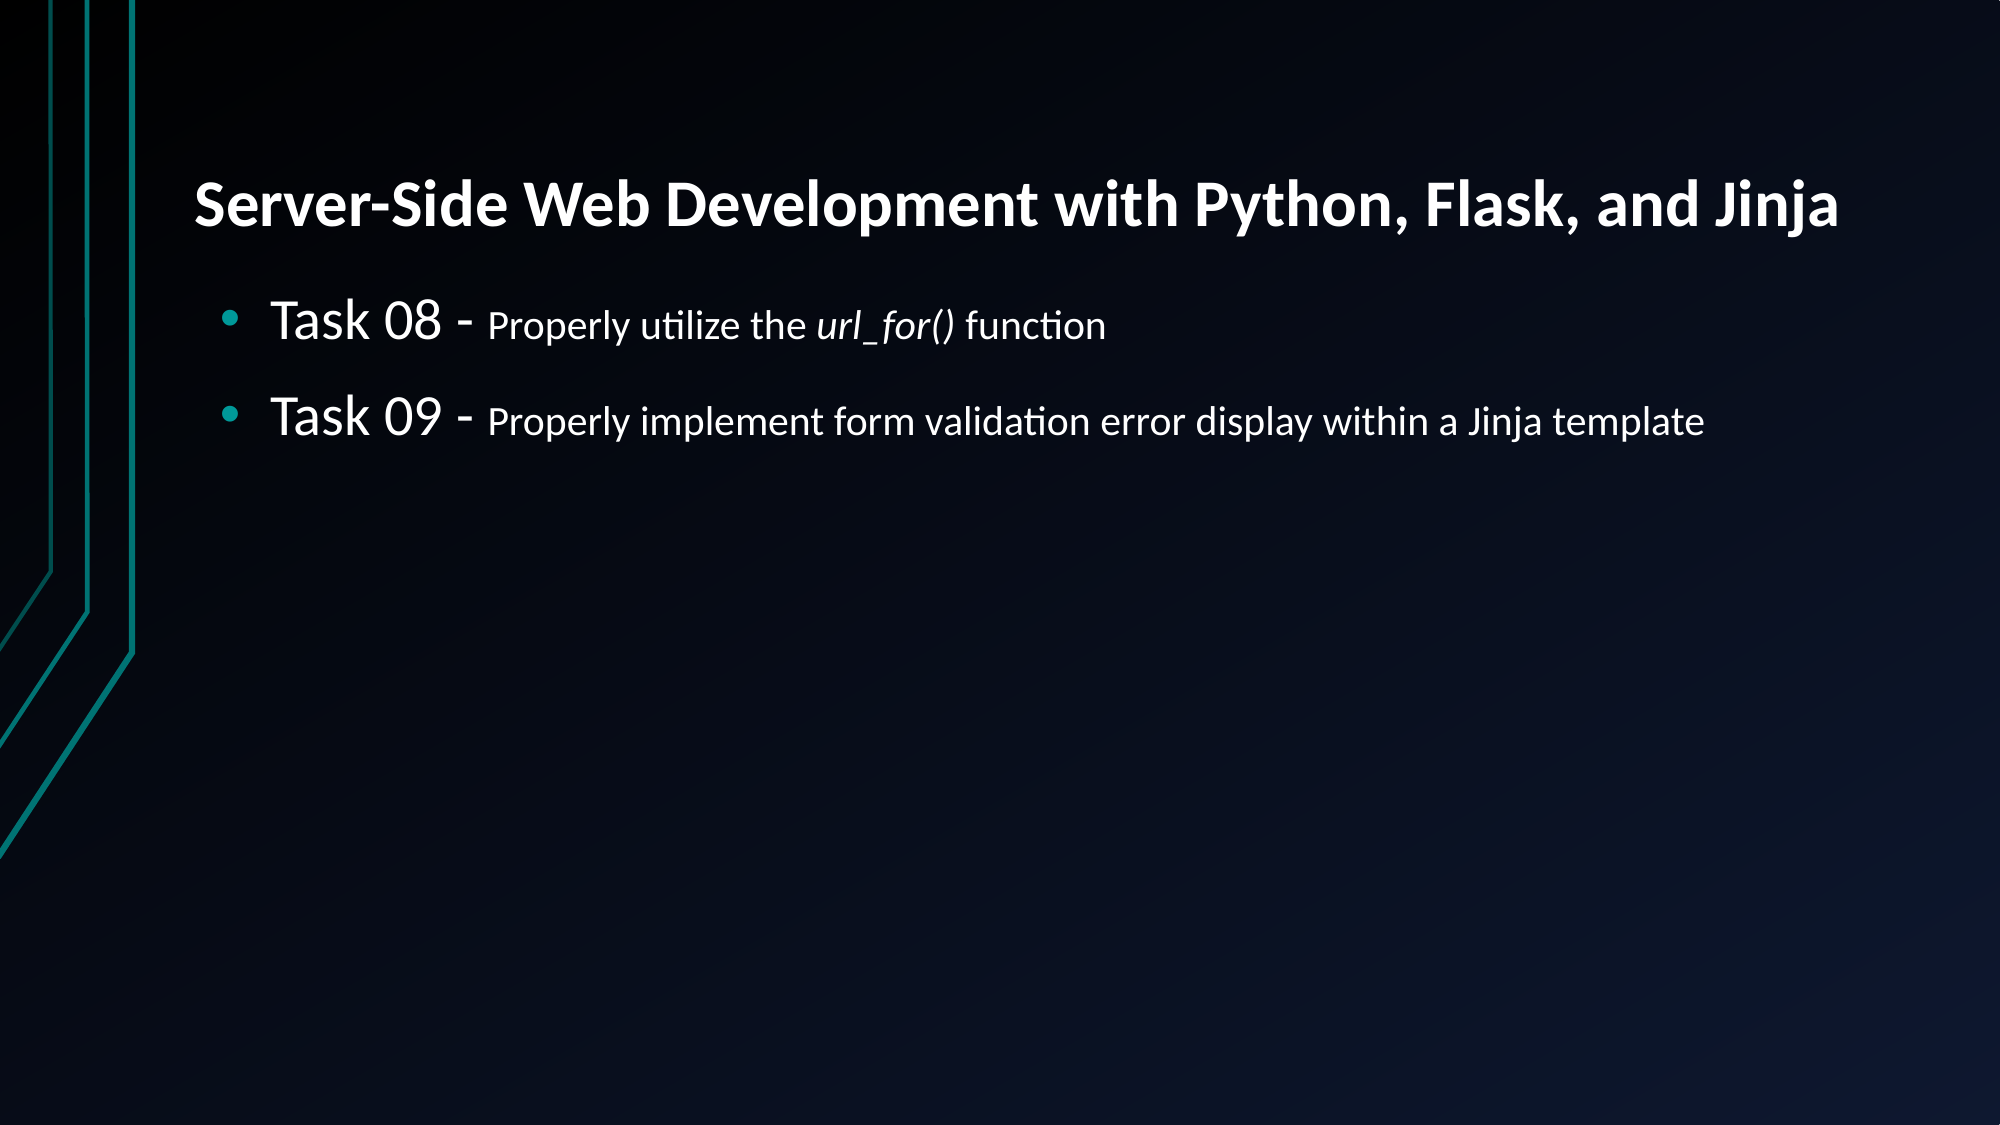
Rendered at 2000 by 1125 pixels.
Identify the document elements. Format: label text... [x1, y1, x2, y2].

title Server-Side Web Development with Python, Flask, and Jinja [174, 50, 1875, 251]
list Task 08 - Properly utilize the url_for() function Task 09 - Properly implement form validation error display within a Jinja template [199, 279, 1900, 1012]
